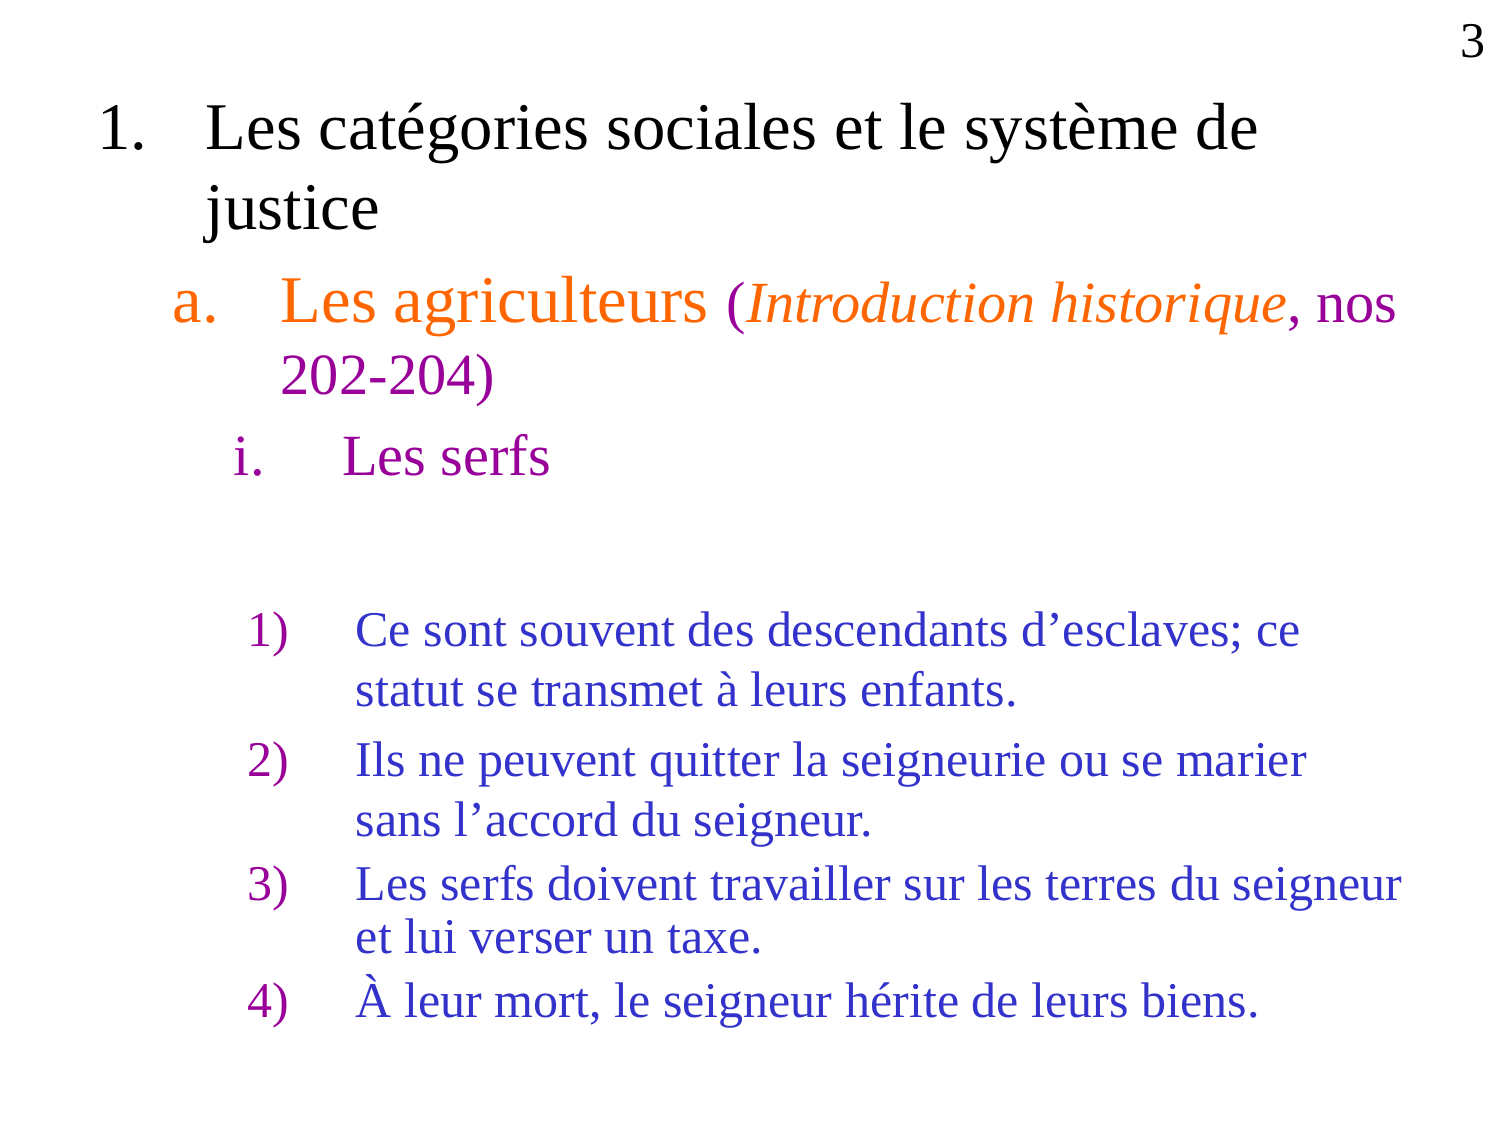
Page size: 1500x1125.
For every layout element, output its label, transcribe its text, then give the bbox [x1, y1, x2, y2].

slide_number 3 [1387, 0, 1500, 63]
list Les catégories sociales et le système de justice Les agriculteurs (Introduction historique, nos 202-204) Les serfs Ce sont souvent des descendants d’esclaves; ce statut se transmet à leurs enfants. Ils ne peuvent quitter la seigneurie ou se marier sans l’accord du seigneur. Les serfs doivent travailler sur les terres du seigneur et lui verser un taxe. À leur mort, le seigneur hérite de leurs biens. [82, 74, 1418, 1125]
